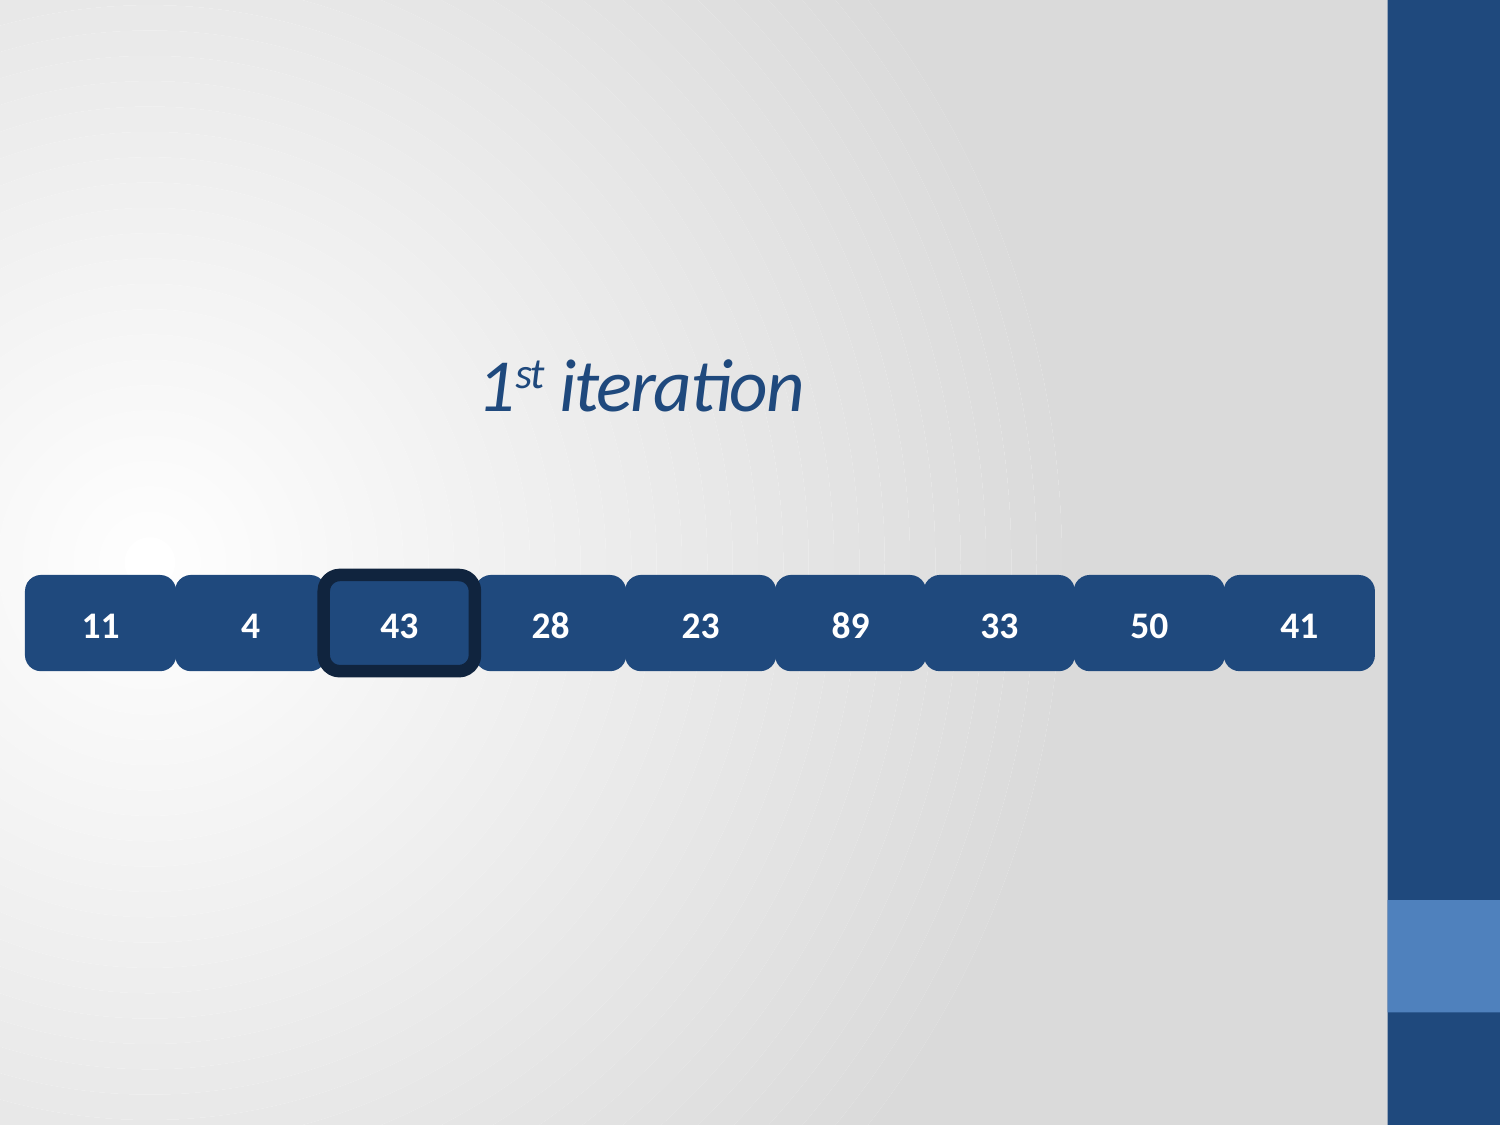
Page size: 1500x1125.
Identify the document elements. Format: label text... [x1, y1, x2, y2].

text_box 43 [323, 574, 475, 672]
text_box 4 [176, 574, 325, 672]
text_box 11 [24, 574, 177, 672]
text_box 50 [1073, 574, 1224, 672]
text_box 1st iteration [462, 287, 864, 475]
text_box 28 [475, 574, 625, 672]
text_box 41 [1223, 574, 1375, 672]
text_box 89 [774, 574, 925, 672]
text_box 23 [624, 574, 775, 672]
text_box 33 [923, 574, 1074, 672]
